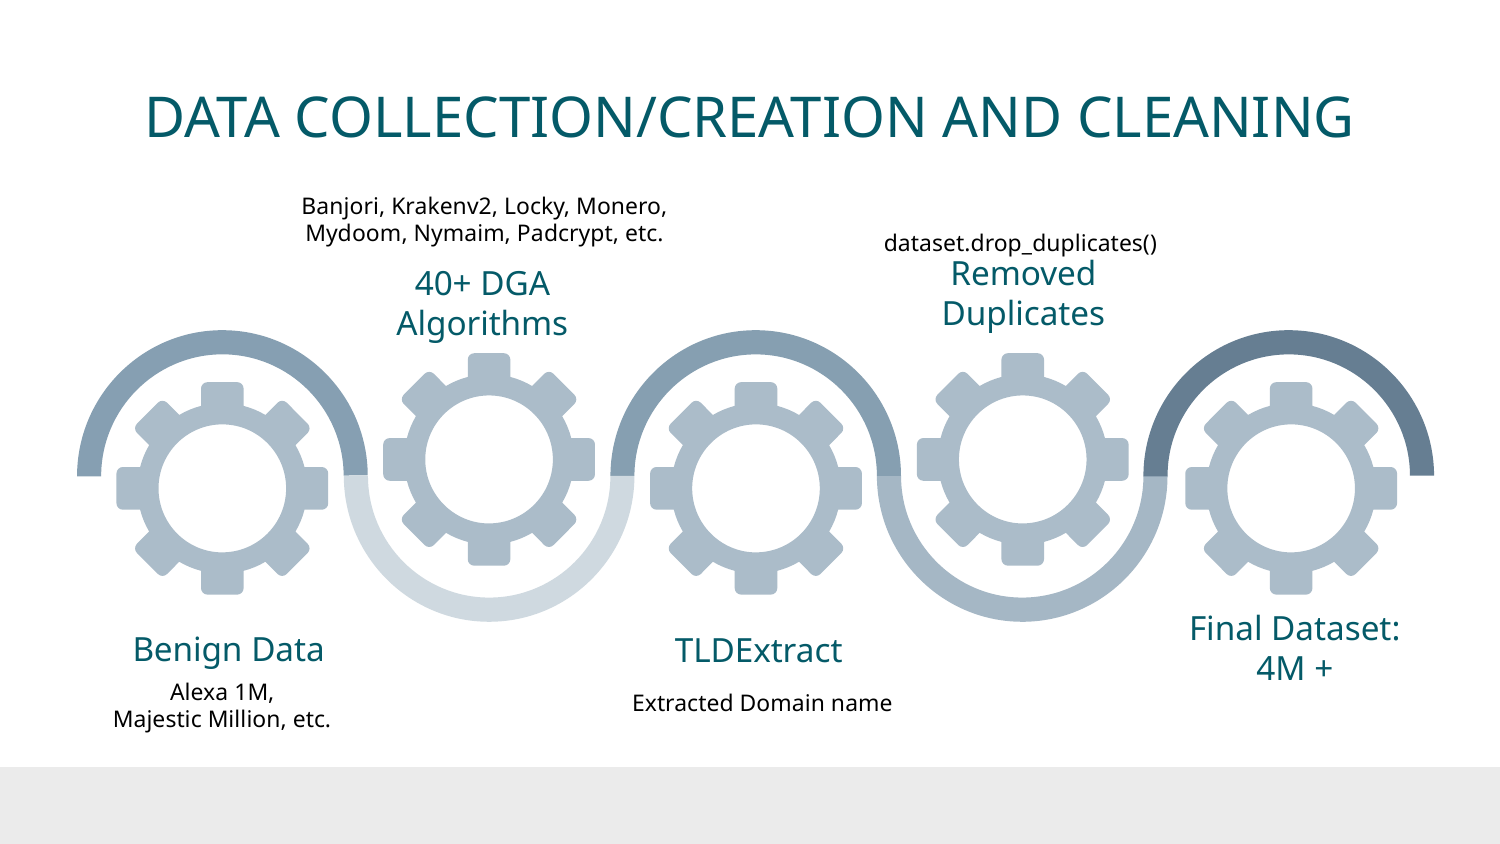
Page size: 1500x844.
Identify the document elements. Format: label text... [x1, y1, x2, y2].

subtitle TLDExtract [619, 630, 898, 673]
subtitle Final Dataset: 4M + [1155, 629, 1435, 674]
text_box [76, 329, 1435, 622]
title DATA COLLECTION/CREATION AND CLEANING [118, 88, 1382, 142]
text_box dataset.drop_duplicates() [836, 214, 1211, 308]
text_box Extracted Domain name [575, 673, 950, 767]
subtitle 40+ DGA Algorithms [343, 275, 622, 328]
text_box Banjori, Krakenv2, Locky, Monero, Mydoom, Nymaim, Padcrypt, etc. [251, 176, 718, 270]
text_box Alexa 1M, Majestic Million, etc. [35, 662, 410, 756]
subtitle Benign Data [89, 630, 368, 662]
subtitle Removed Duplicates [853, 308, 1194, 319]
